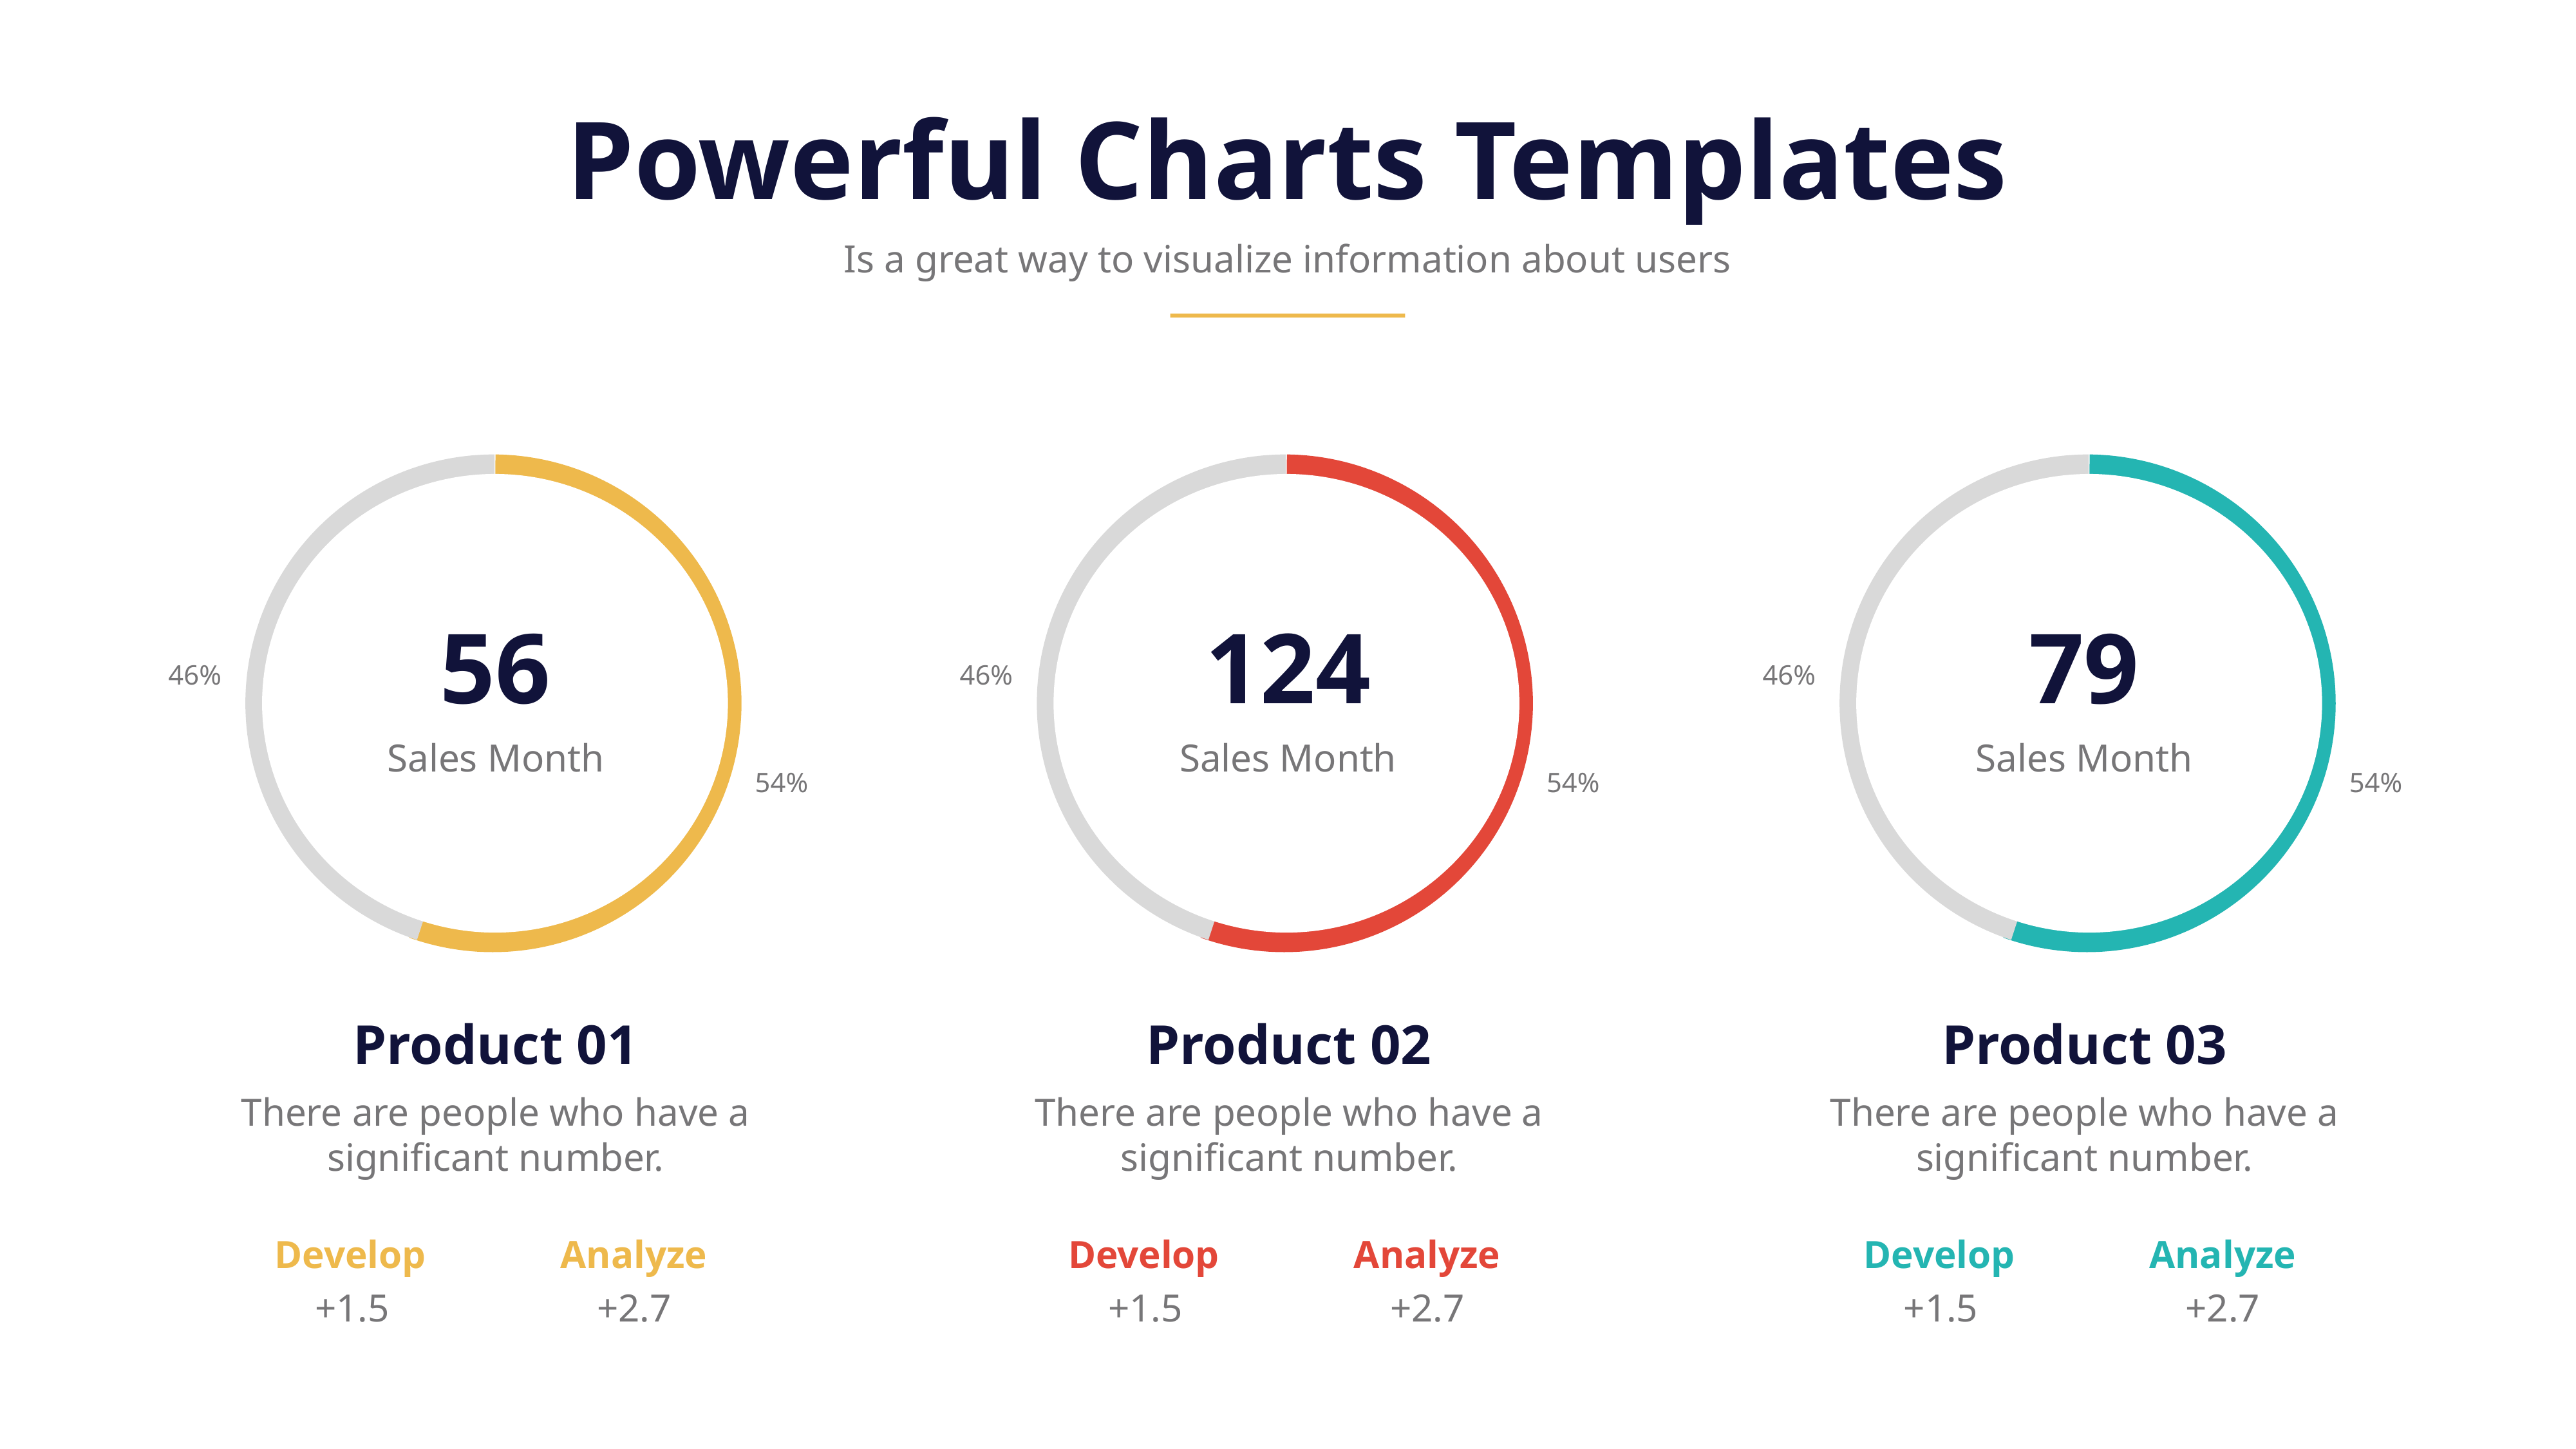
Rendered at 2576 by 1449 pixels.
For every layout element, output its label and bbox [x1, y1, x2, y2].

text_box [134, 454, 843, 952]
text_box [322, 600, 669, 786]
text_box [375, 87, 2200, 318]
text_box [955, 1005, 1623, 1330]
text_box [1728, 454, 2437, 952]
text_box [1114, 600, 1462, 786]
text_box [162, 1005, 830, 1330]
text_box [1910, 600, 2257, 786]
text_box [1751, 1005, 2419, 1330]
text_box [925, 454, 1634, 952]
